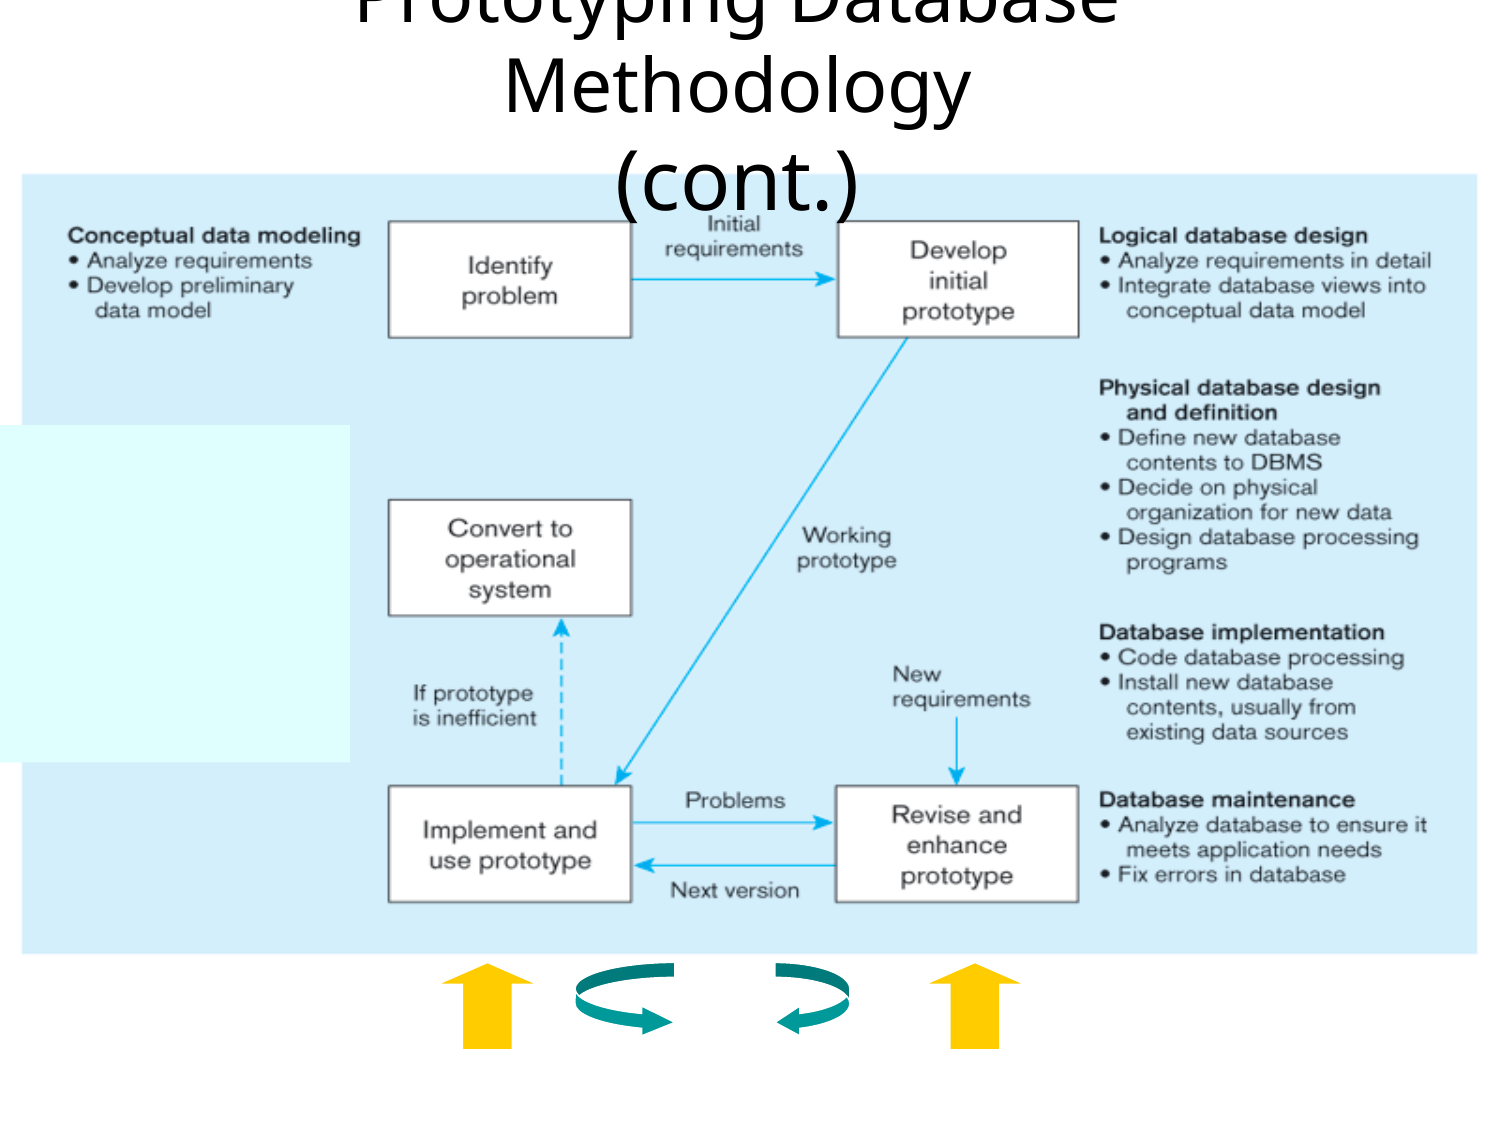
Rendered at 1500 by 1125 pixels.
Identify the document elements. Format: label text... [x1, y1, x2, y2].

picture [0, 87, 1500, 982]
text_box [774, 991, 850, 1036]
text_box [574, 991, 676, 1036]
text_box Prototyping Database Methodology (cont.) [99, 12, 1375, 86]
text_box [949, 991, 1000, 1050]
text_box [462, 991, 513, 1050]
